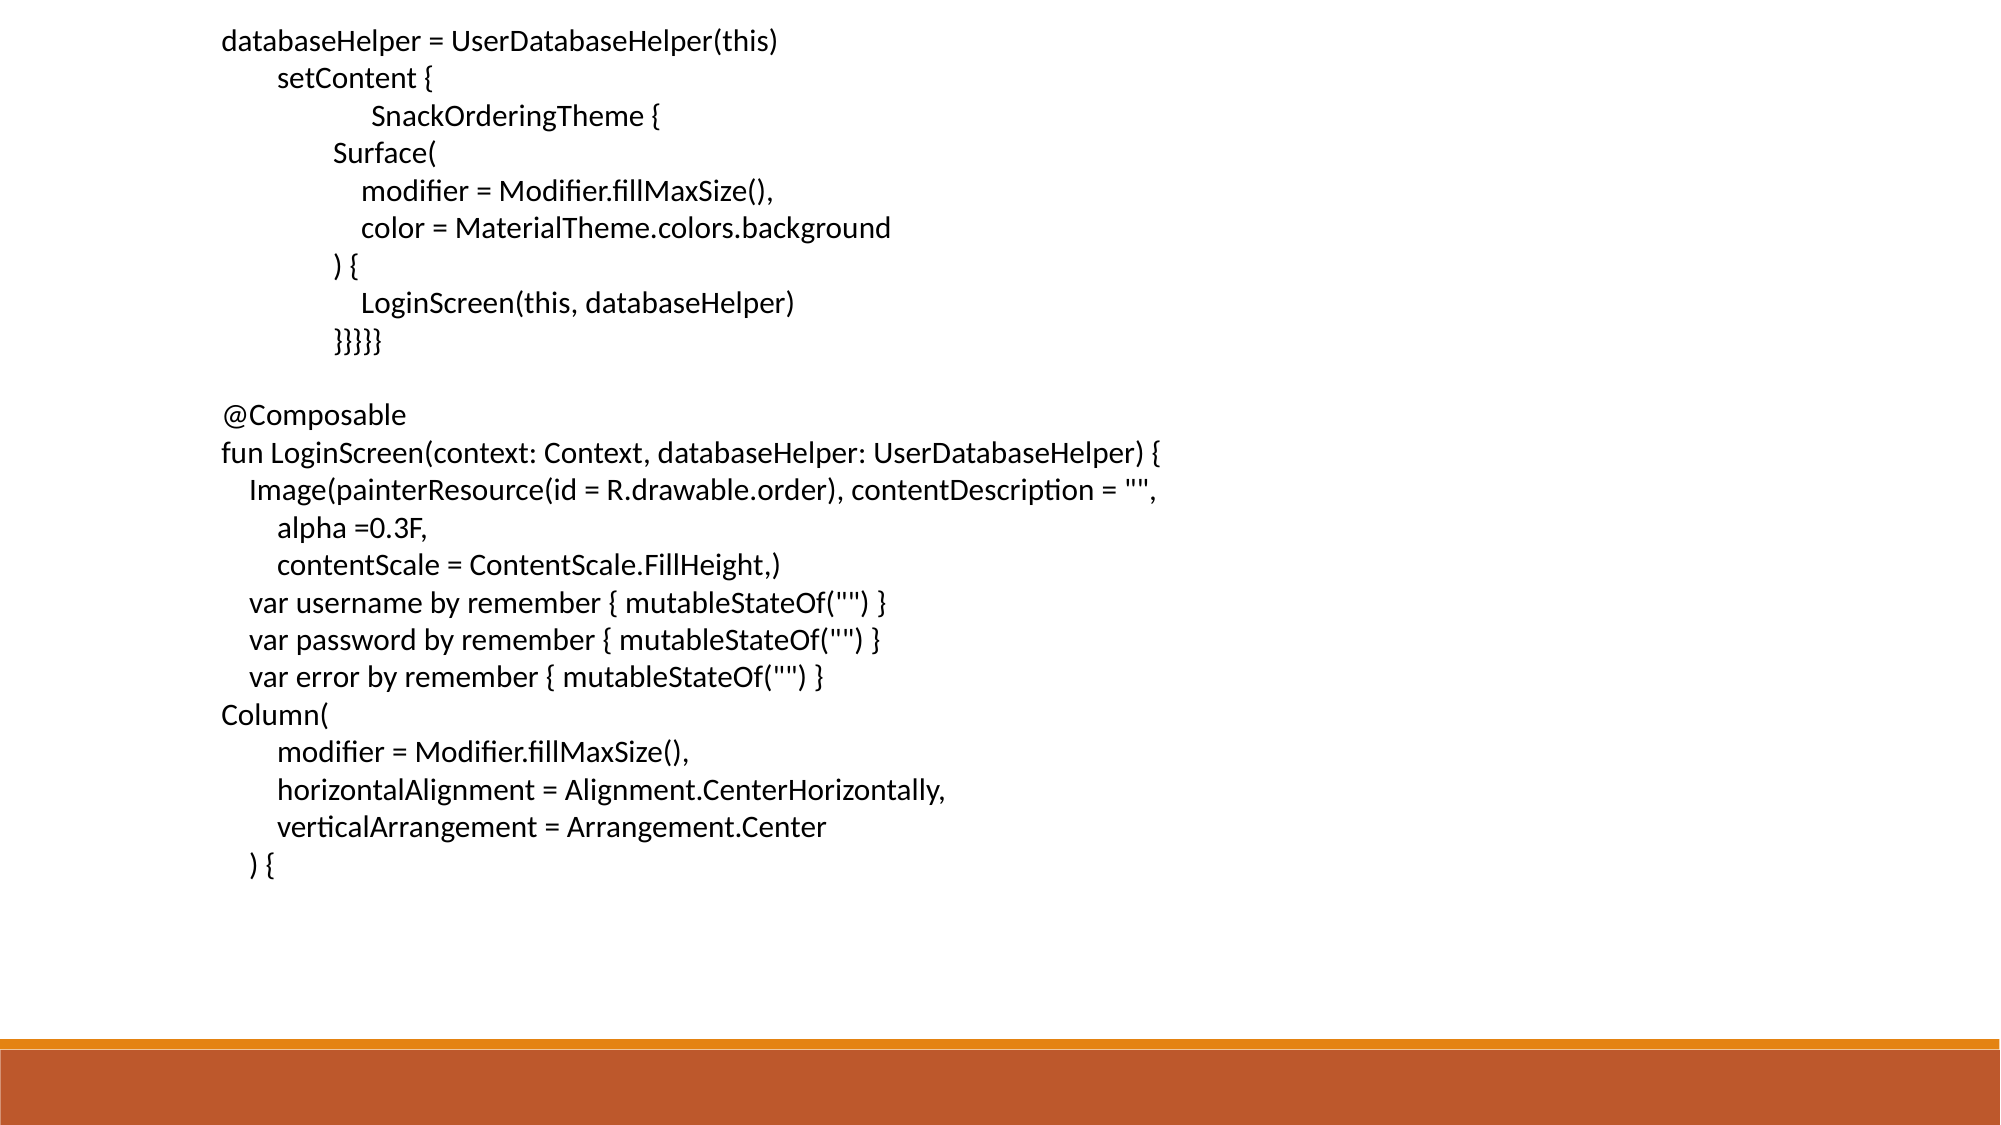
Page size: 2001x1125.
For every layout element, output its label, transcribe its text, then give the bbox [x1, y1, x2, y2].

text_box databaseHelper = UserDatabaseHelper(this) setContent { SnackOrderingTheme { Surface( modifier = Modifier.fillMaxSize(), color = MaterialTheme.colors.background ) { LoginScreen(this, databaseHelper) }}}}} @Composable fun LoginScreen(context: Context, databaseHelper: UserDatabaseHelper) { Image(painterResource(id = R.drawable.order), contentDescription = "", alpha =0.3F, contentScale = ContentScale.FillHeight,) var username by remember { mutableStateOf("") } var password by remember { mutableStateOf("") } var error by remember { mutableStateOf("") } Column( modifier = Modifier.fillMaxSize(), horizontalAlignment = Alignment.CenterHorizontally, verticalArrangement = Arrangement.Center ) { [206, 12, 1731, 927]
